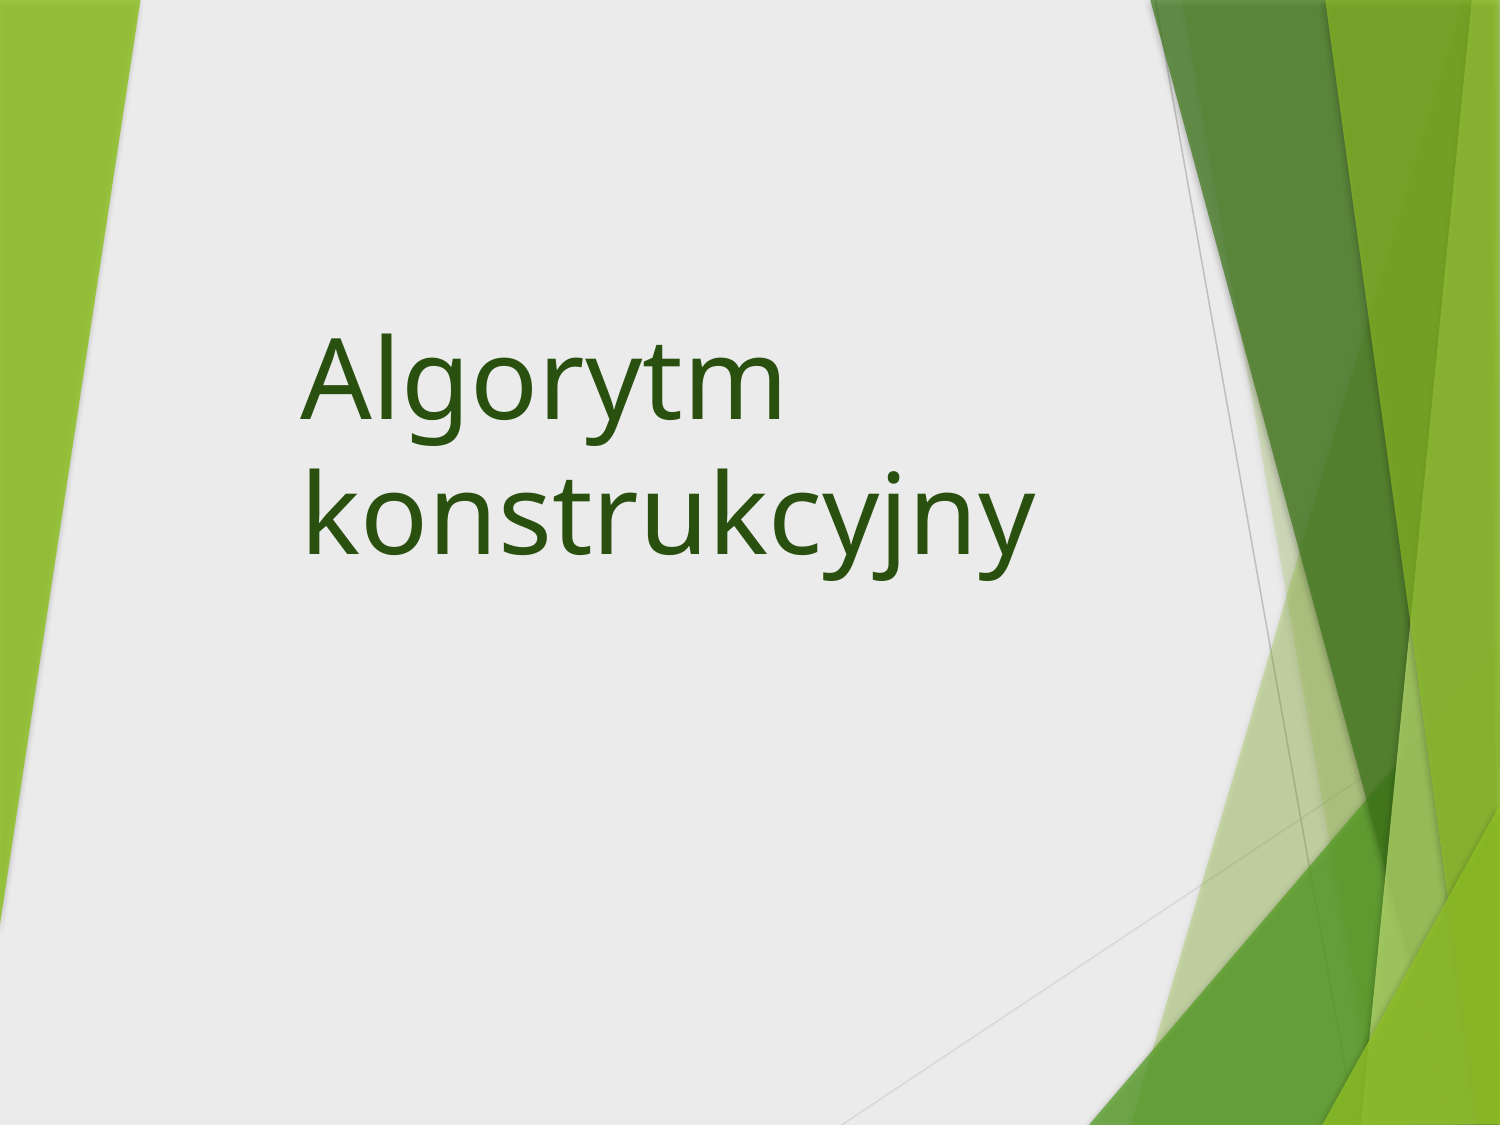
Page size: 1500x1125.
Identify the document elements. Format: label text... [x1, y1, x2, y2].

text_box Algorytm konstrukcyjny [286, 299, 1131, 585]
